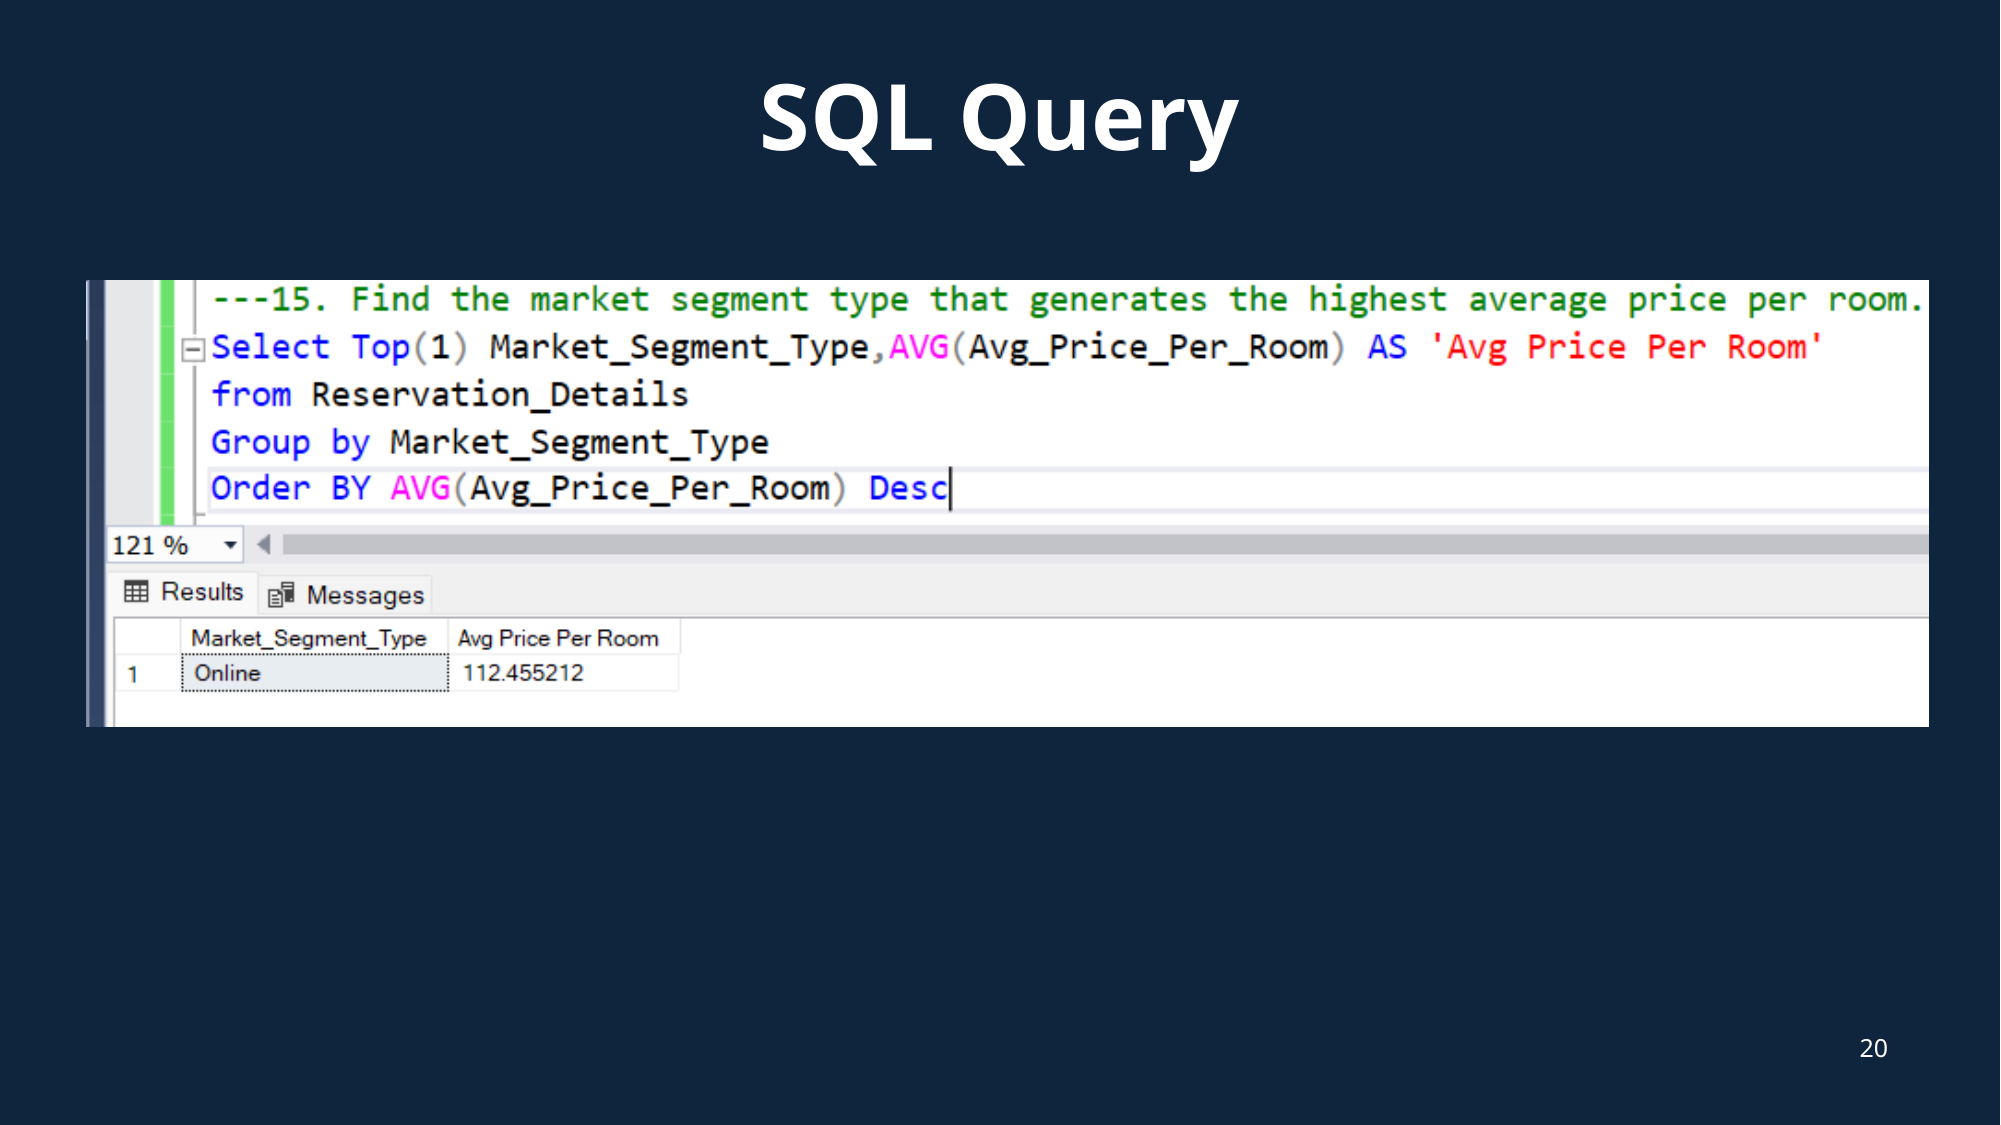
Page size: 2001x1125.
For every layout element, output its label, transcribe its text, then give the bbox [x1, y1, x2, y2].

picture [86, 280, 1929, 727]
title SQL Query [137, 59, 1863, 182]
text_box 20 [1836, 1019, 1912, 1080]
